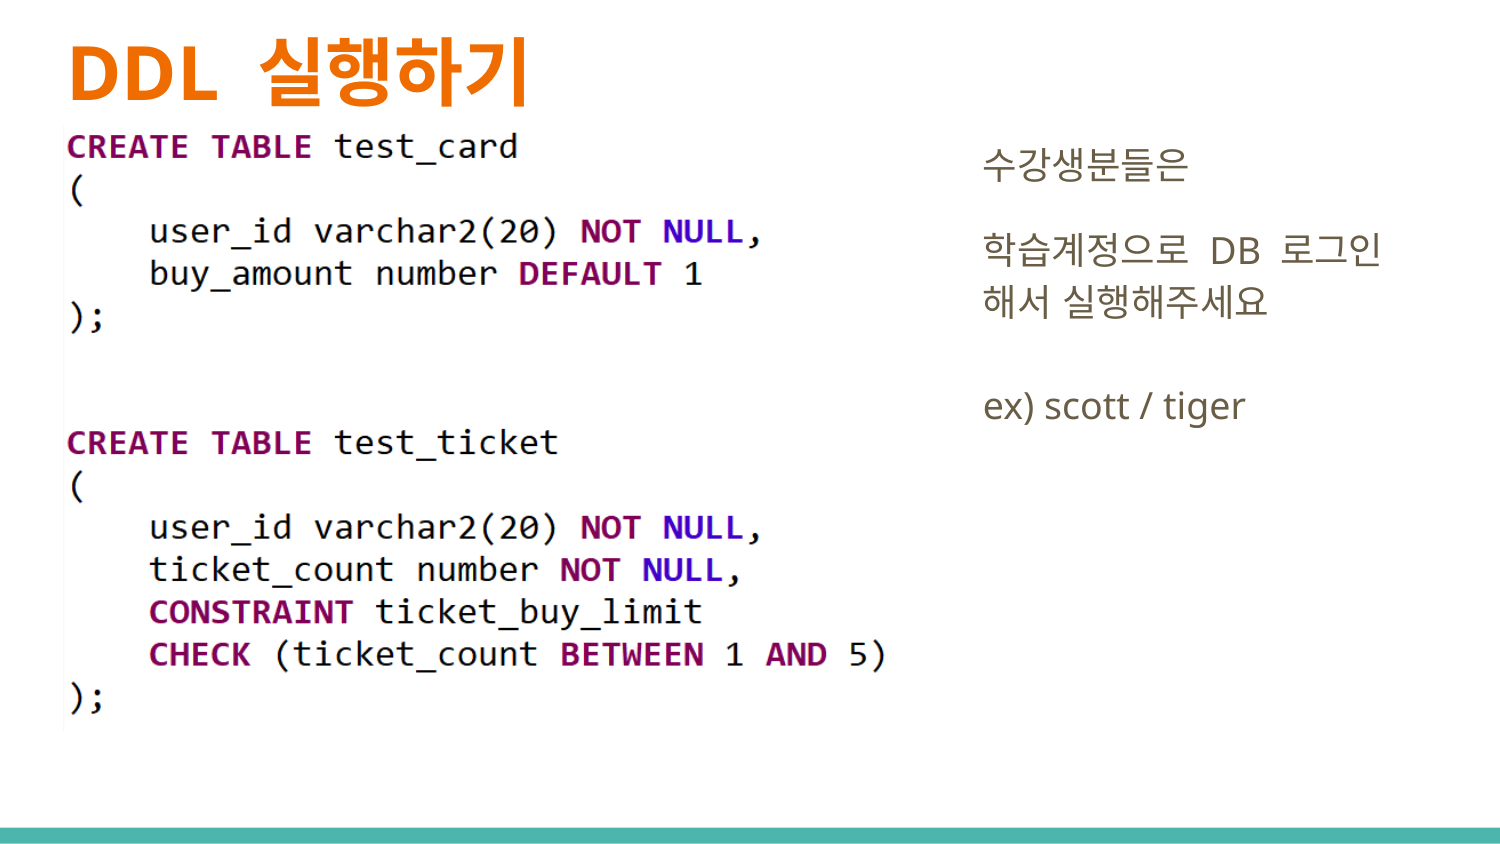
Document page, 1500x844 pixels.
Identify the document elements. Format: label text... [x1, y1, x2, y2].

title DDL 실행하기 [51, 10, 1449, 127]
picture [62, 126, 897, 732]
list 수강생분들은 학습계정으로 DB 로그인 해서 실행해주세요 ex) scott / tiger [967, 120, 1412, 662]
